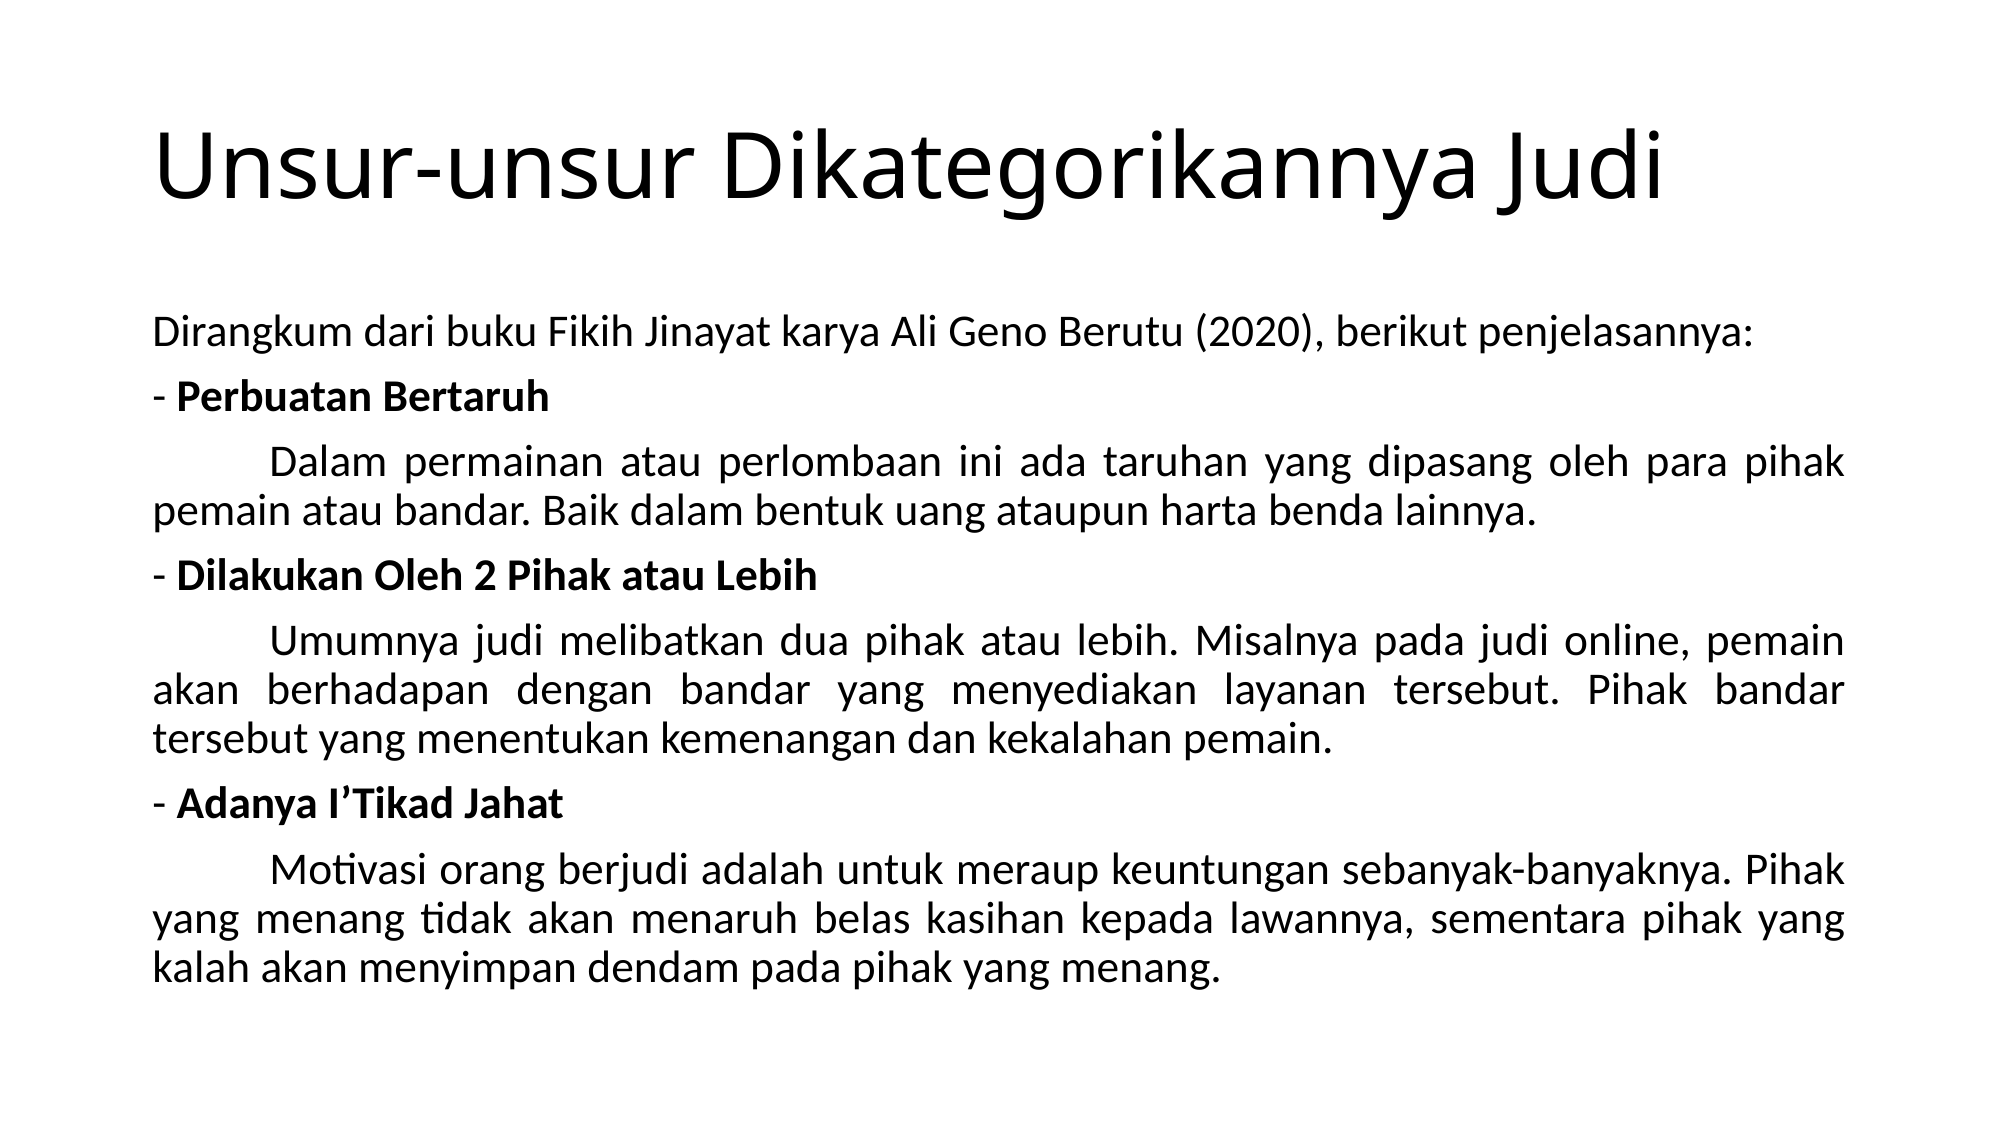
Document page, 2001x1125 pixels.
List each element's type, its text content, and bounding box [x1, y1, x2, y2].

title Unsur-unsur Dikategorikannya Judi [137, 59, 1863, 278]
list Dirangkum dari buku Fikih Jinayat karya Ali Geno Berutu (2020), berikut penjelasannya: - Perbuatan Bertaruh Dalam permainan atau perlombaan ini ada taruhan yang dipasang oleh para pihak pemain atau bandar. Baik dalam bentuk uang ataupun harta benda lainnya. - Dilakukan Oleh 2 Pihak atau Lebih Umumnya judi melibatkan dua pihak atau lebih. Misalnya pada judi online, pemain akan berhadapan dengan bandar yang menyediakan layanan tersebut. Pihak bandar tersebut yang menentukan kemenangan dan kekalahan pemain. - Adanya I’Tikad Jahat Motivasi orang berjudi adalah untuk meraup keuntungan sebanyak-banyaknya. Pihak yang menang tidak akan menaruh belas kasihan kepada lawannya, sementara pihak yang kalah akan menyimpan dendam pada pihak yang menang. [137, 299, 1863, 1014]
